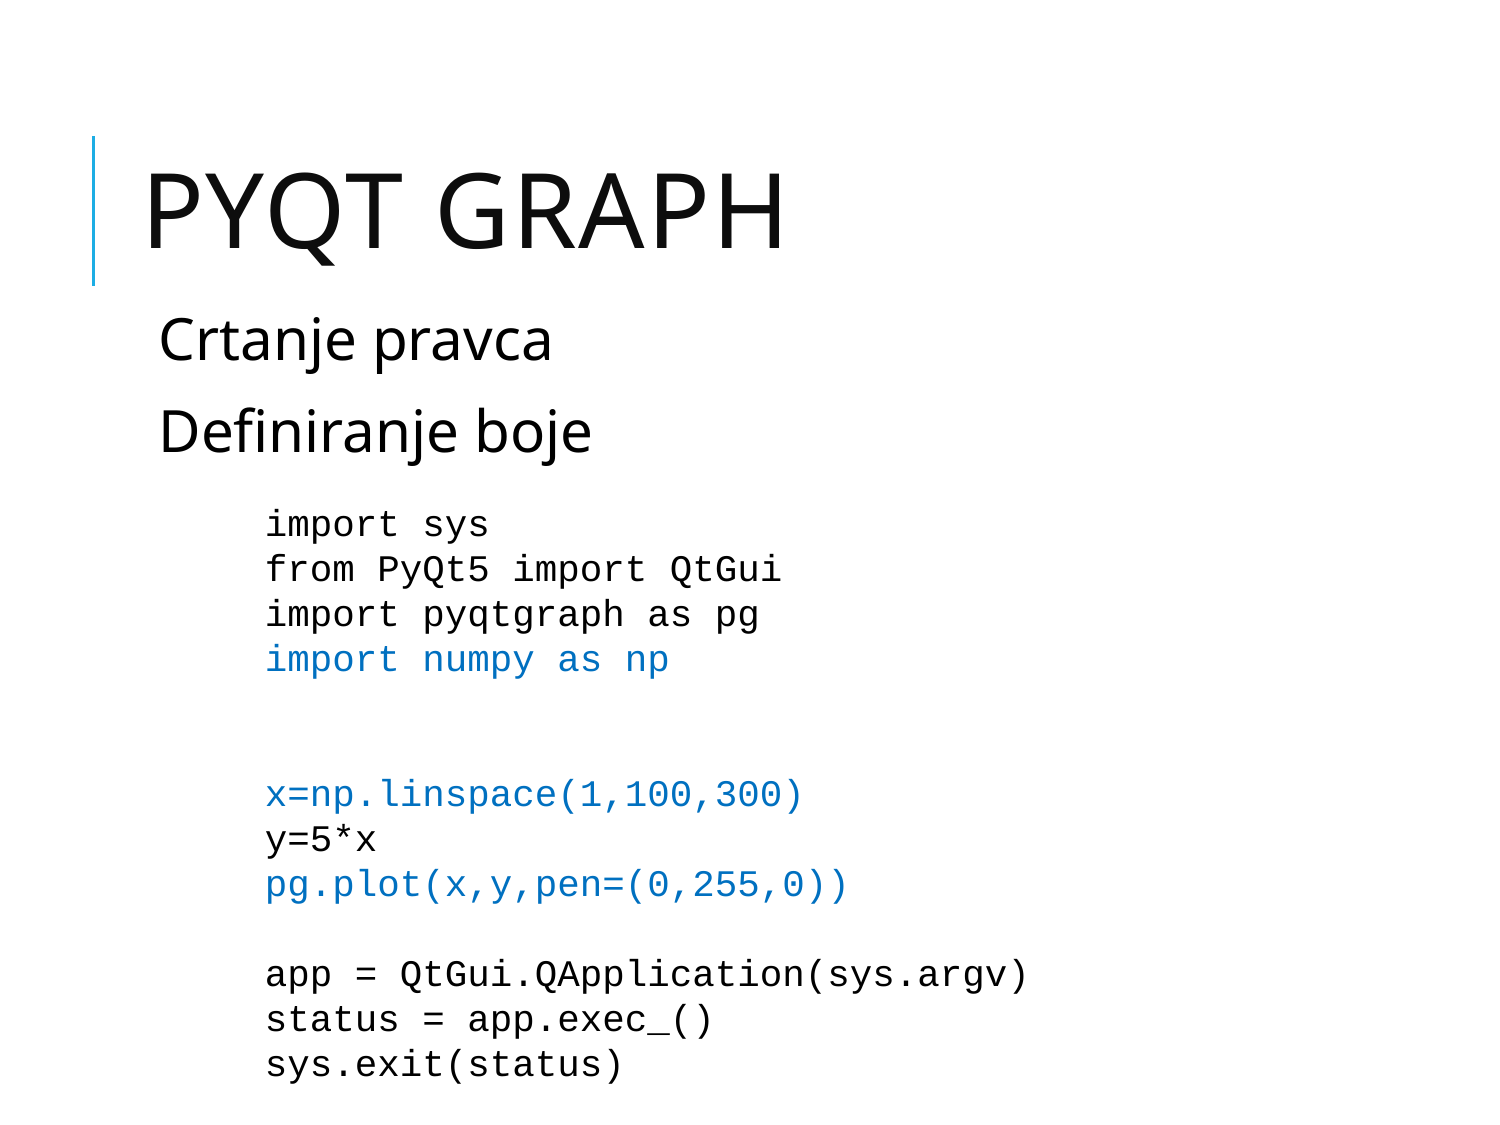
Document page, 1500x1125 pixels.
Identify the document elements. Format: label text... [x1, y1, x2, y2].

list Crtanje pravca Definiranje boje [135, 302, 1332, 963]
title PyQt Graph [126, 96, 1322, 342]
text_box import sys from PyQt5 import QtGui import pyqtgraph as pg import numpy as np x=np.linspace(1,100,300) y=5*x pg.plot(x,y,pen=(0,255,0)) app = QtGui.QApplication(sys.argv) status = app.exec_() sys.exit(status) [250, 491, 1172, 1092]
